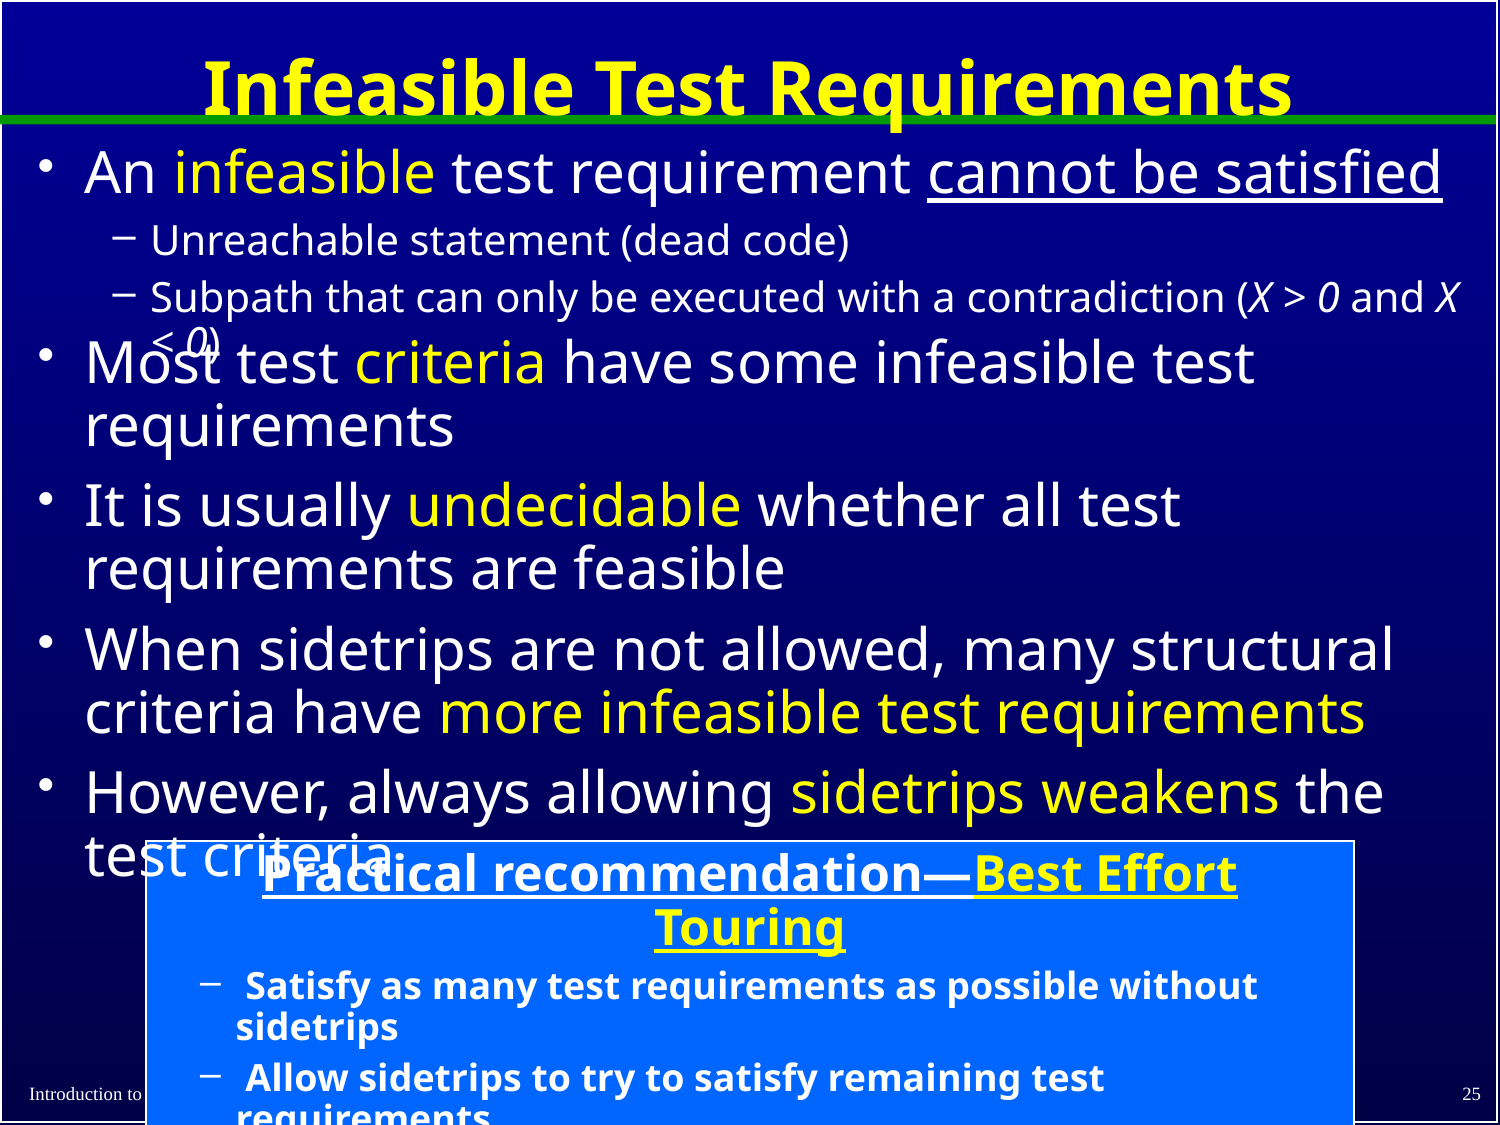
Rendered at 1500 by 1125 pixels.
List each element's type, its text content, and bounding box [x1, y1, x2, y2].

slide_number 25 [1355, 1064, 1497, 1113]
title Infeasible Test Requirements [13, 15, 1485, 167]
list An infeasible test requirement cannot be satisfied Unreachable statement (dead code) Subpath that can only be executed with a contradiction (X > 0 and X < 0) [22, 135, 1478, 325]
text_box Practical recommendation—Best Effort Touring Satisfy as many test requirements as possible without sidetrips Allow sidetrips to try to satisfy remaining test requirements [145, 840, 1355, 1125]
text_box Most test criteria have some infeasible test requirements It is usually undecidable whether all test requirements are feasible When sidetrips are not allowed, many structural criteria have more infeasible test requirements However, always allowing sidetrips weakens the test criteria [22, 325, 1478, 813]
slide_number Introduction to Software Testing, Edition 2 (Ch 07) [13, 1067, 145, 1113]
